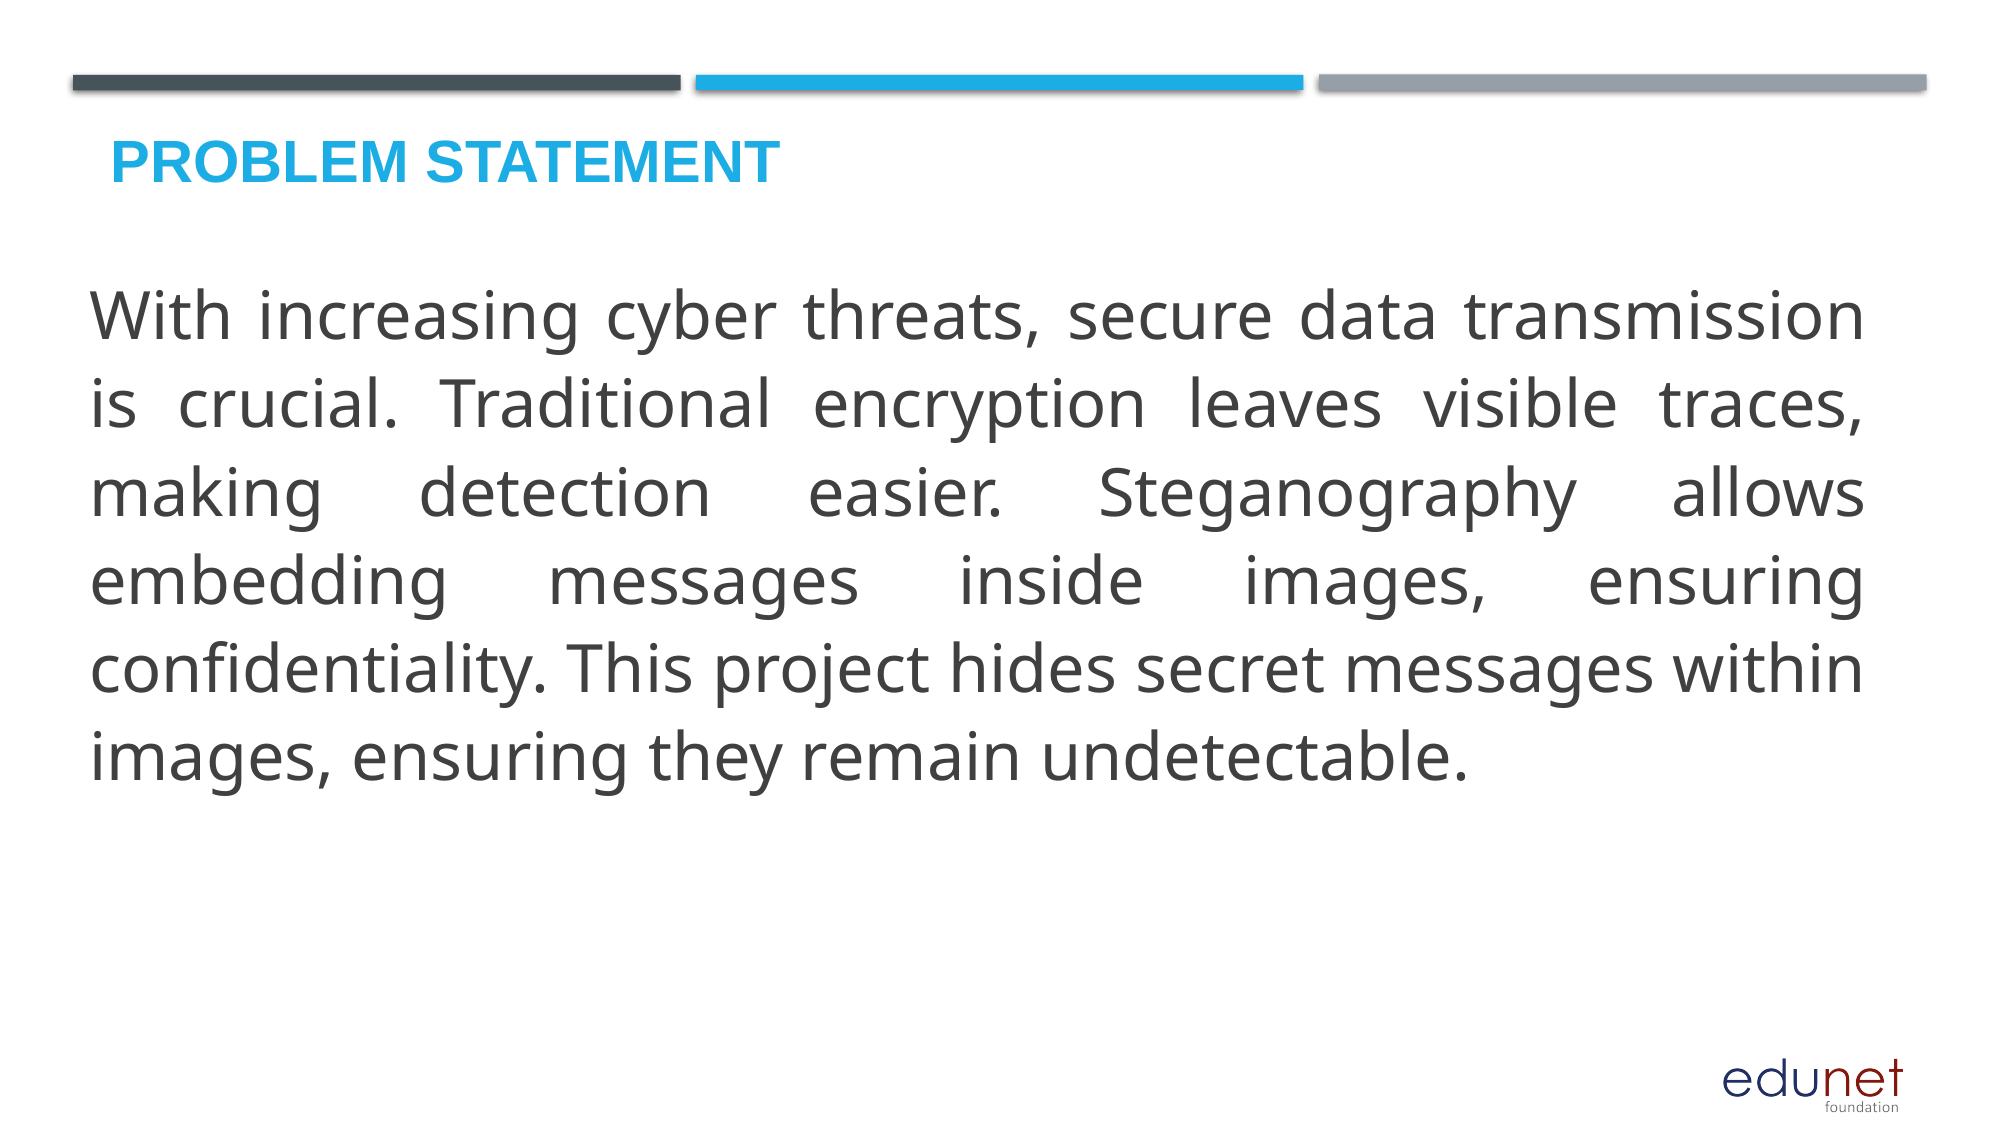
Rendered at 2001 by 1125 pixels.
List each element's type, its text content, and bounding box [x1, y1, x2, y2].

title Problem Statement [95, 115, 1905, 203]
list With increasing cyber threats, secure data transmission is crucial. Traditional encryption leaves visible traces, making detection easier. Steganography allows embedding messages inside images, ensuring confidentiality. This project hides secret messages within images, ensuring they remain undetectable. [74, 203, 1884, 970]
picture [1719, 1056, 1905, 1116]
